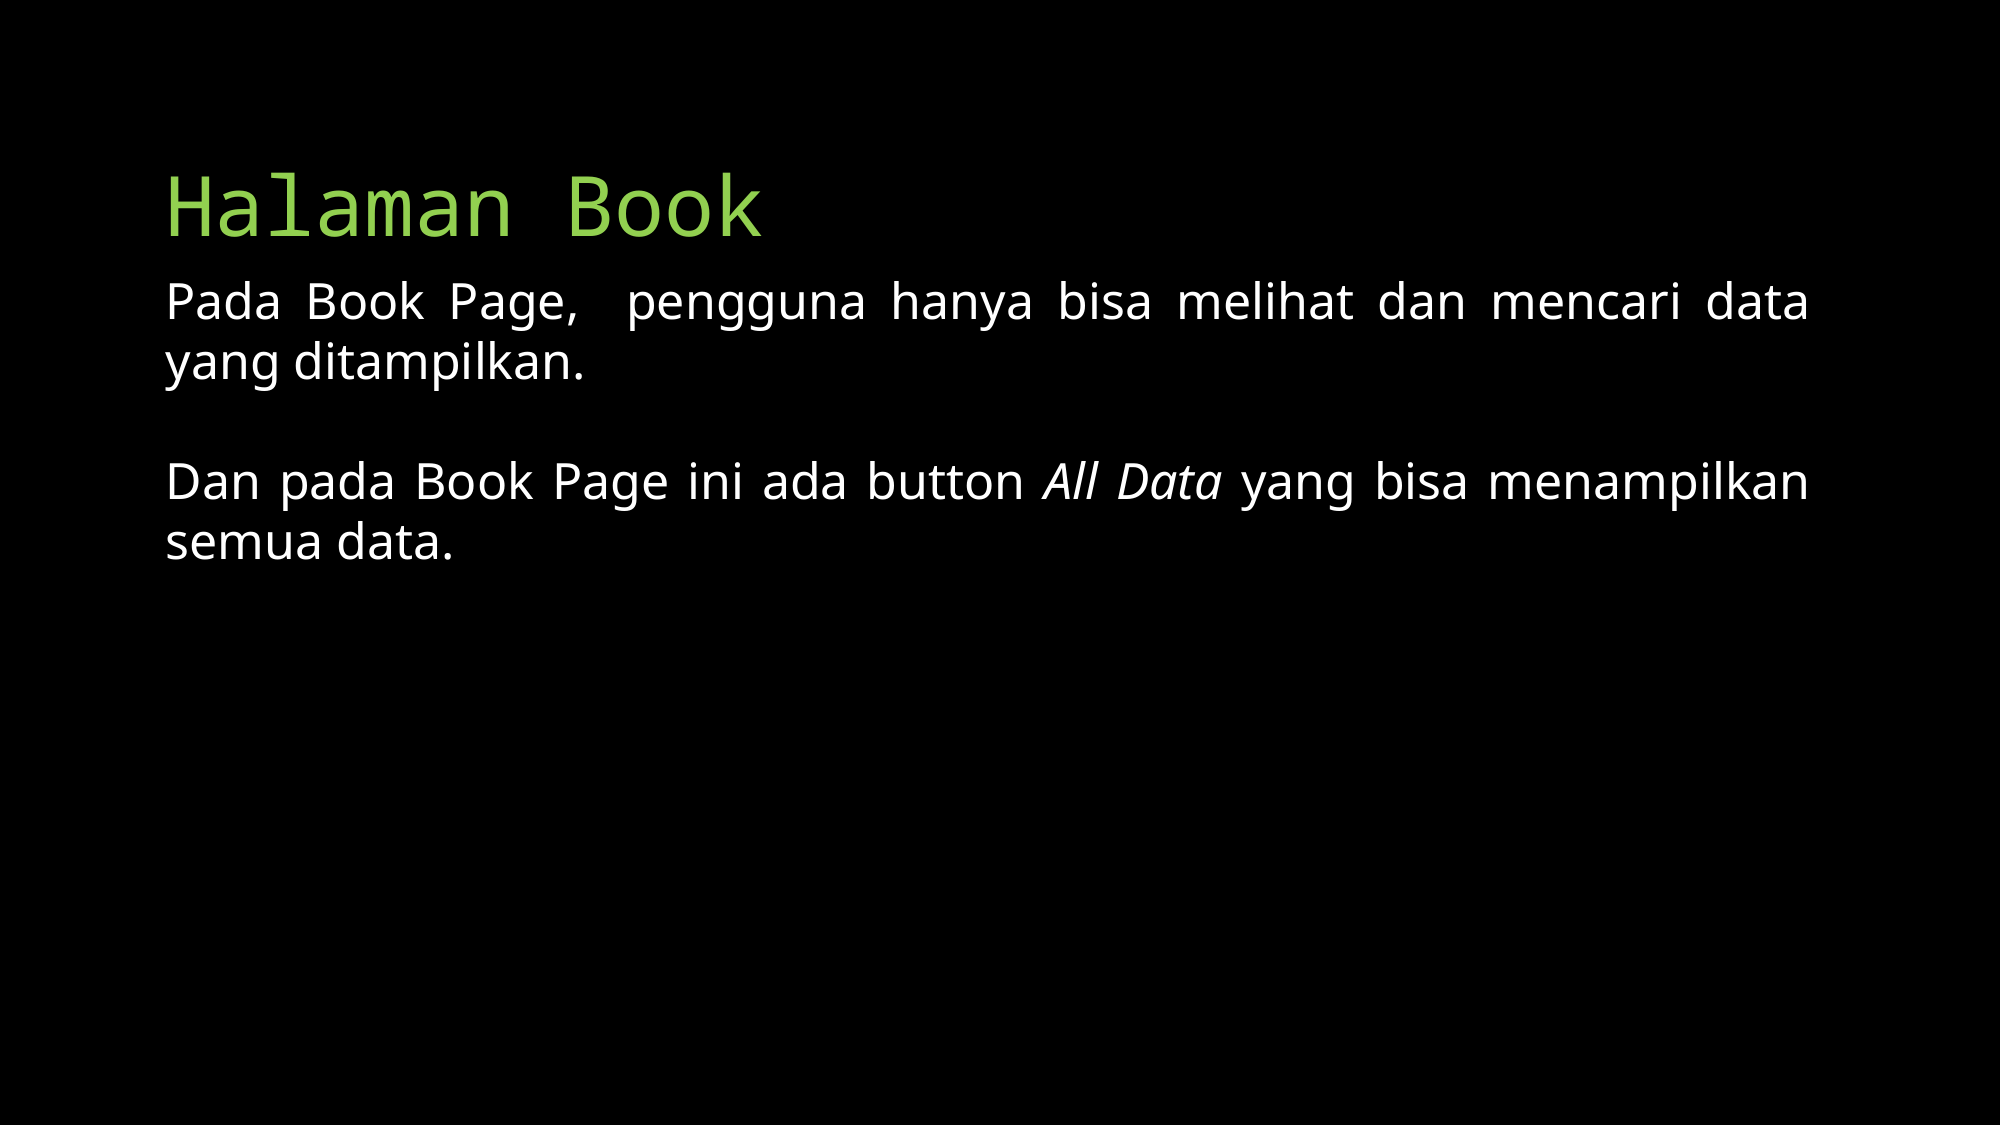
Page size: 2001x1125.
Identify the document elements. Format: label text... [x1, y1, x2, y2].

title Halaman Book [150, 75, 1750, 262]
text_box Pada Book Page, pengguna hanya bisa melihat dan mencari data yang ditampilkan. Dan pada Book Page ini ada button All Data yang bisa menampilkan semua data. [150, 262, 1826, 578]
